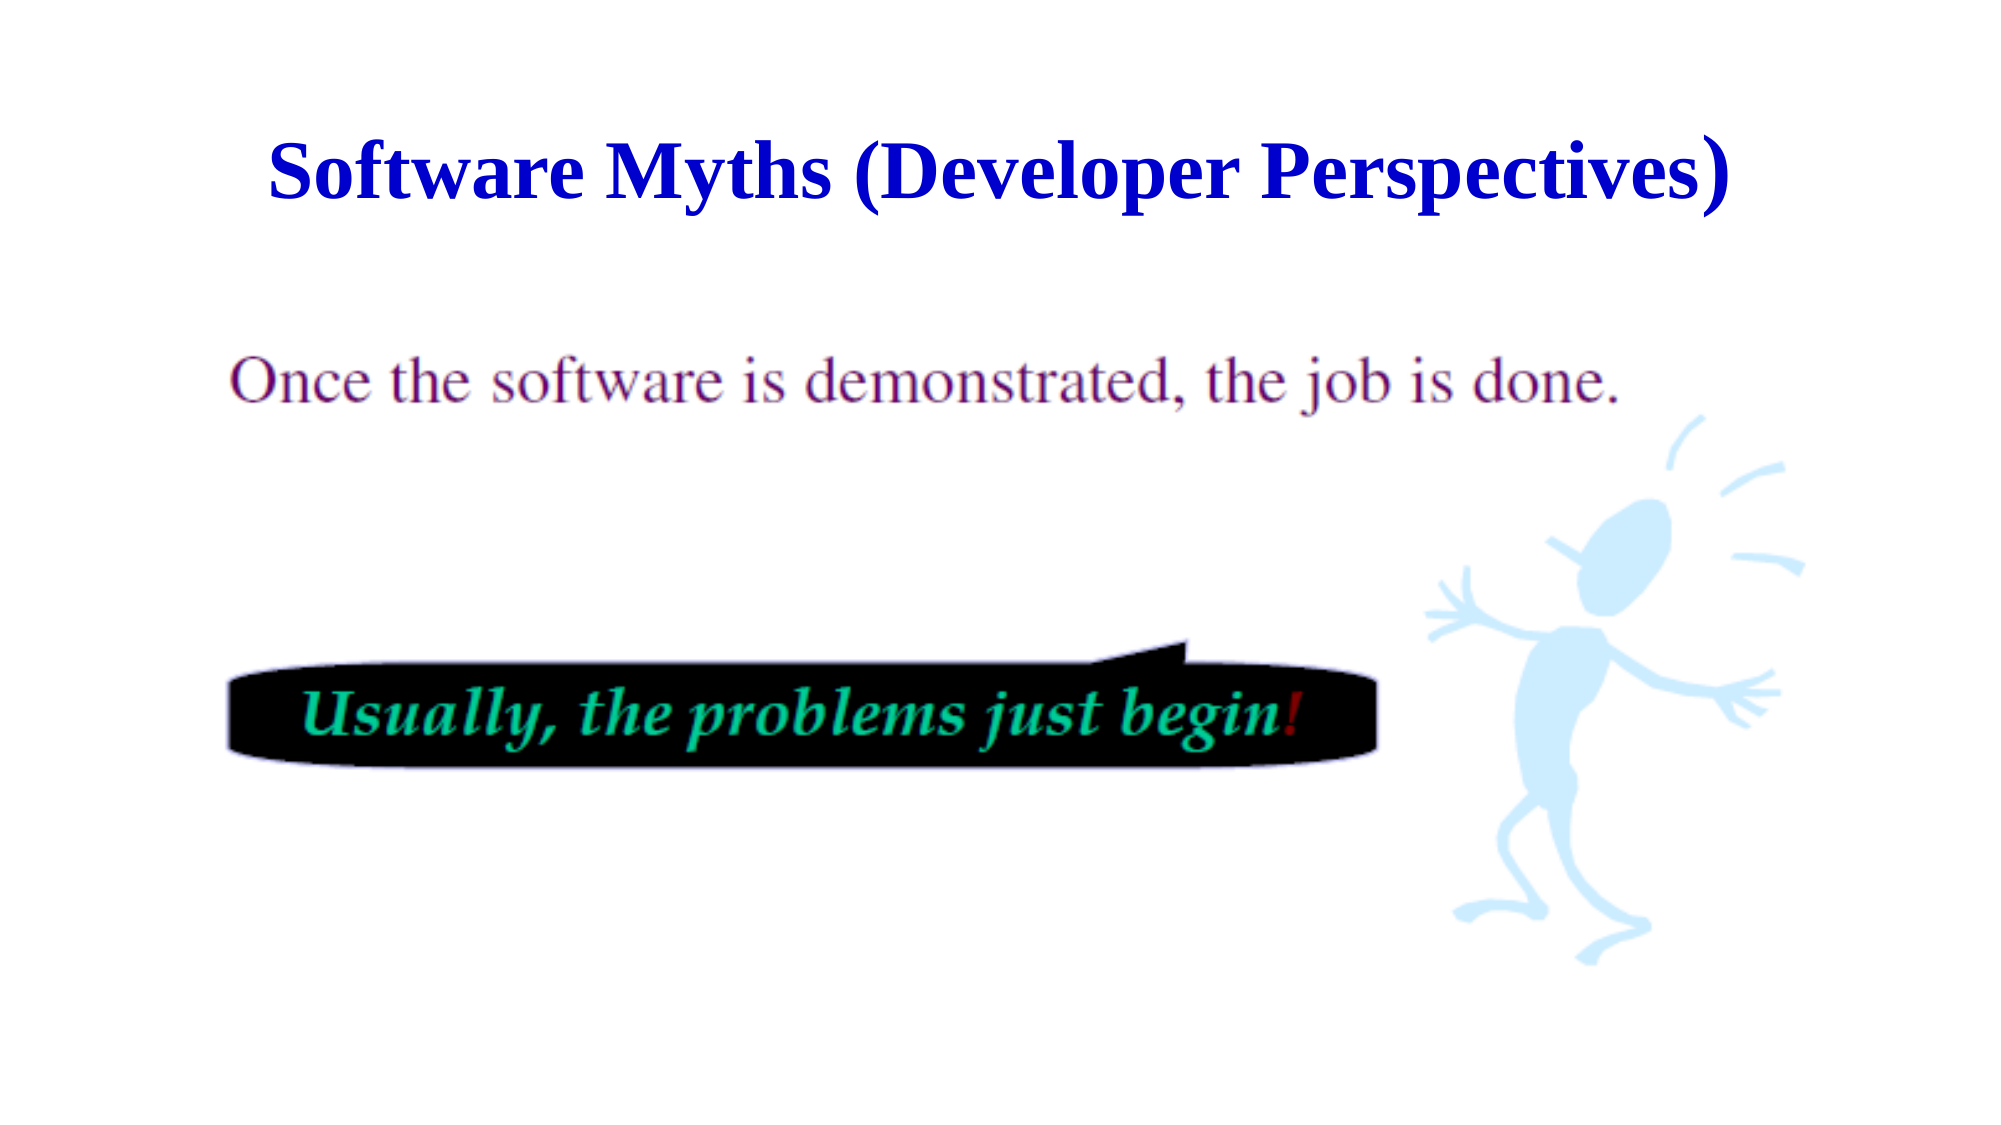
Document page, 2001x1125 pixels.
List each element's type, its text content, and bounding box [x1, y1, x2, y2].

title Software Myths (Developer Perspectives) [137, 59, 1863, 277]
picture [137, 277, 1863, 981]
